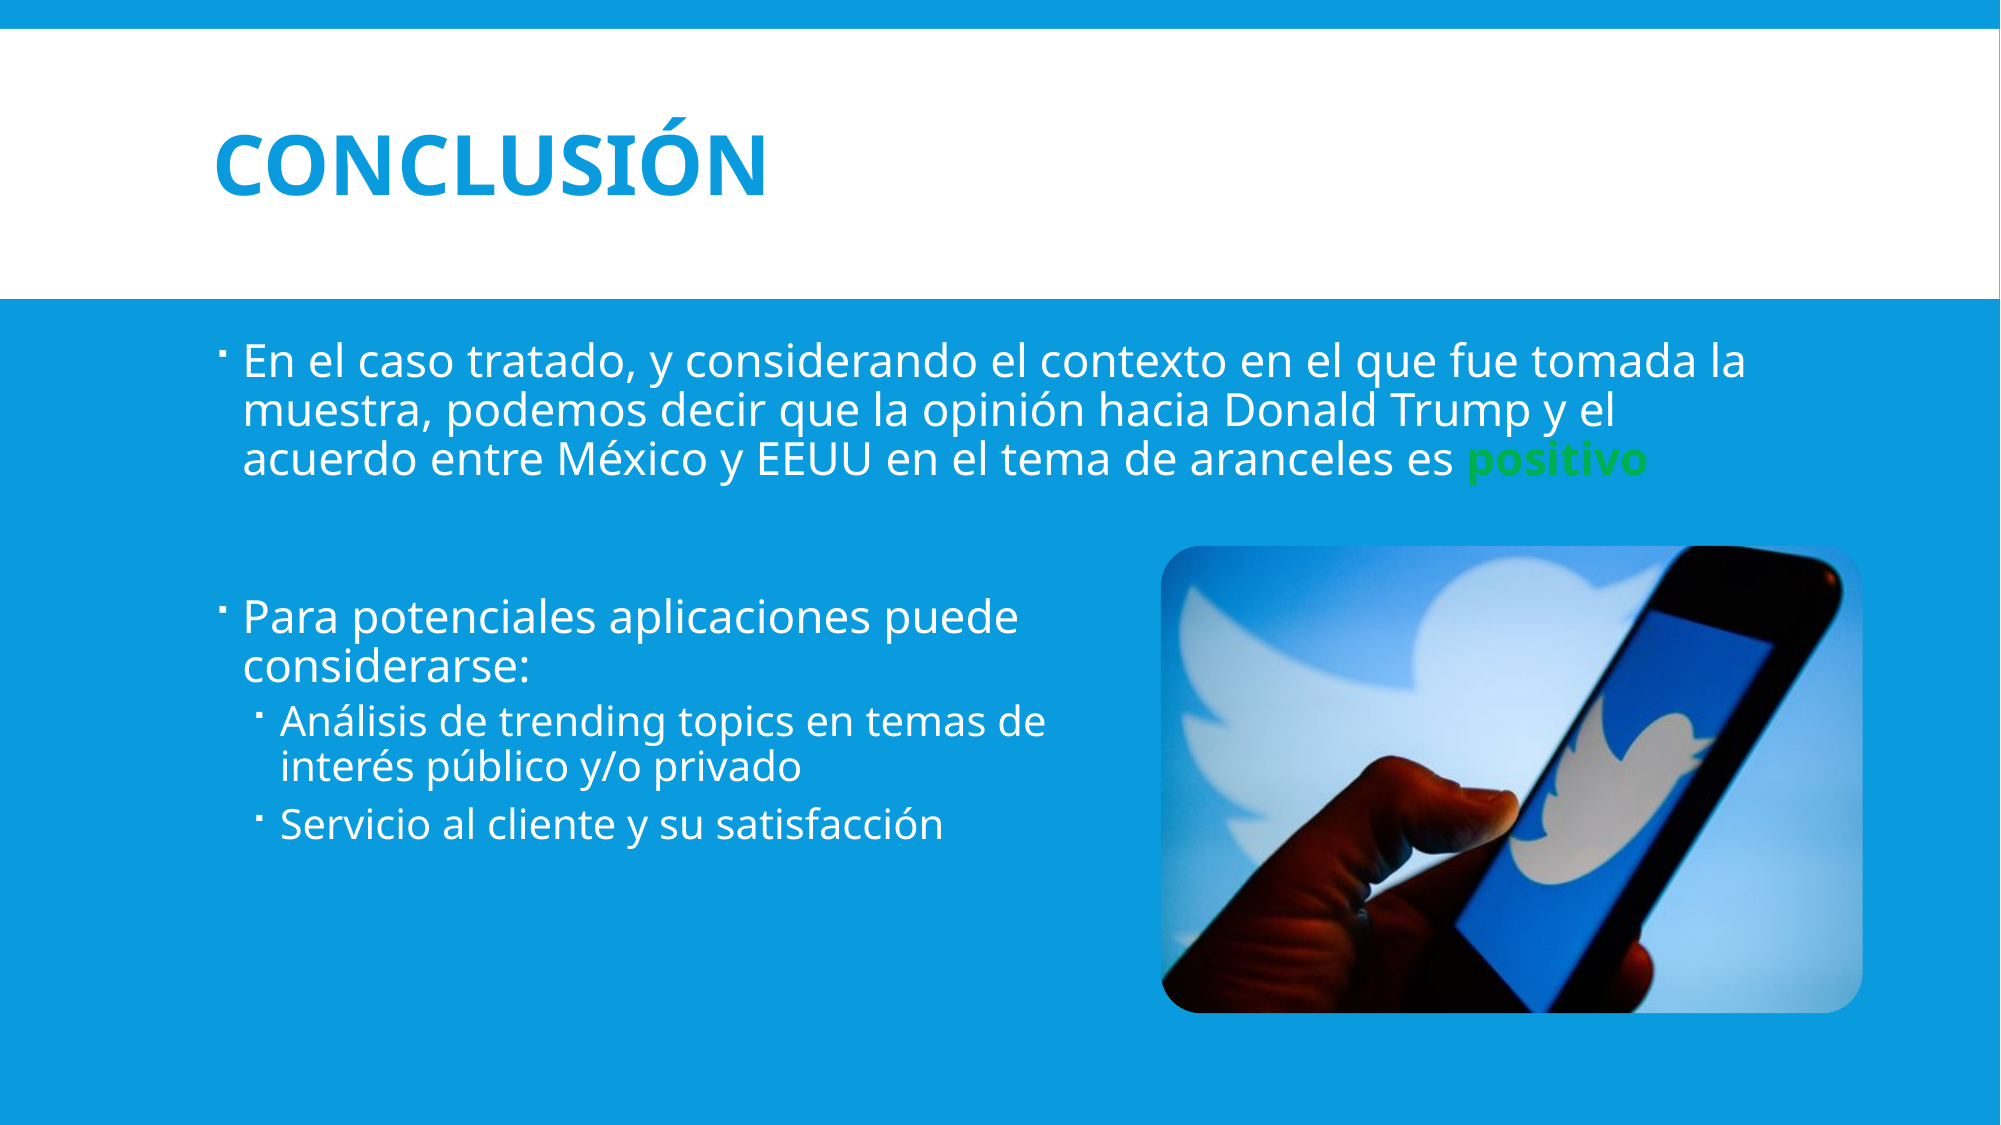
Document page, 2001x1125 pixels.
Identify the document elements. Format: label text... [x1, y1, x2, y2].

list En el caso tratado, y considerando el contexto en el que fue tomada la muestra, podemos decir que la opinión hacia Donald Trump y el acuerdo entre México y EEUU en el tema de aranceles es positivo Para potenciales aplicaciones puede considerarse: Análisis de trending topics en temas de interés público y/o privado Servicio al cliente y su satisfacción [197, 329, 1803, 1020]
picture [1162, 546, 1862, 1013]
title Conclusión [197, 46, 1803, 295]
